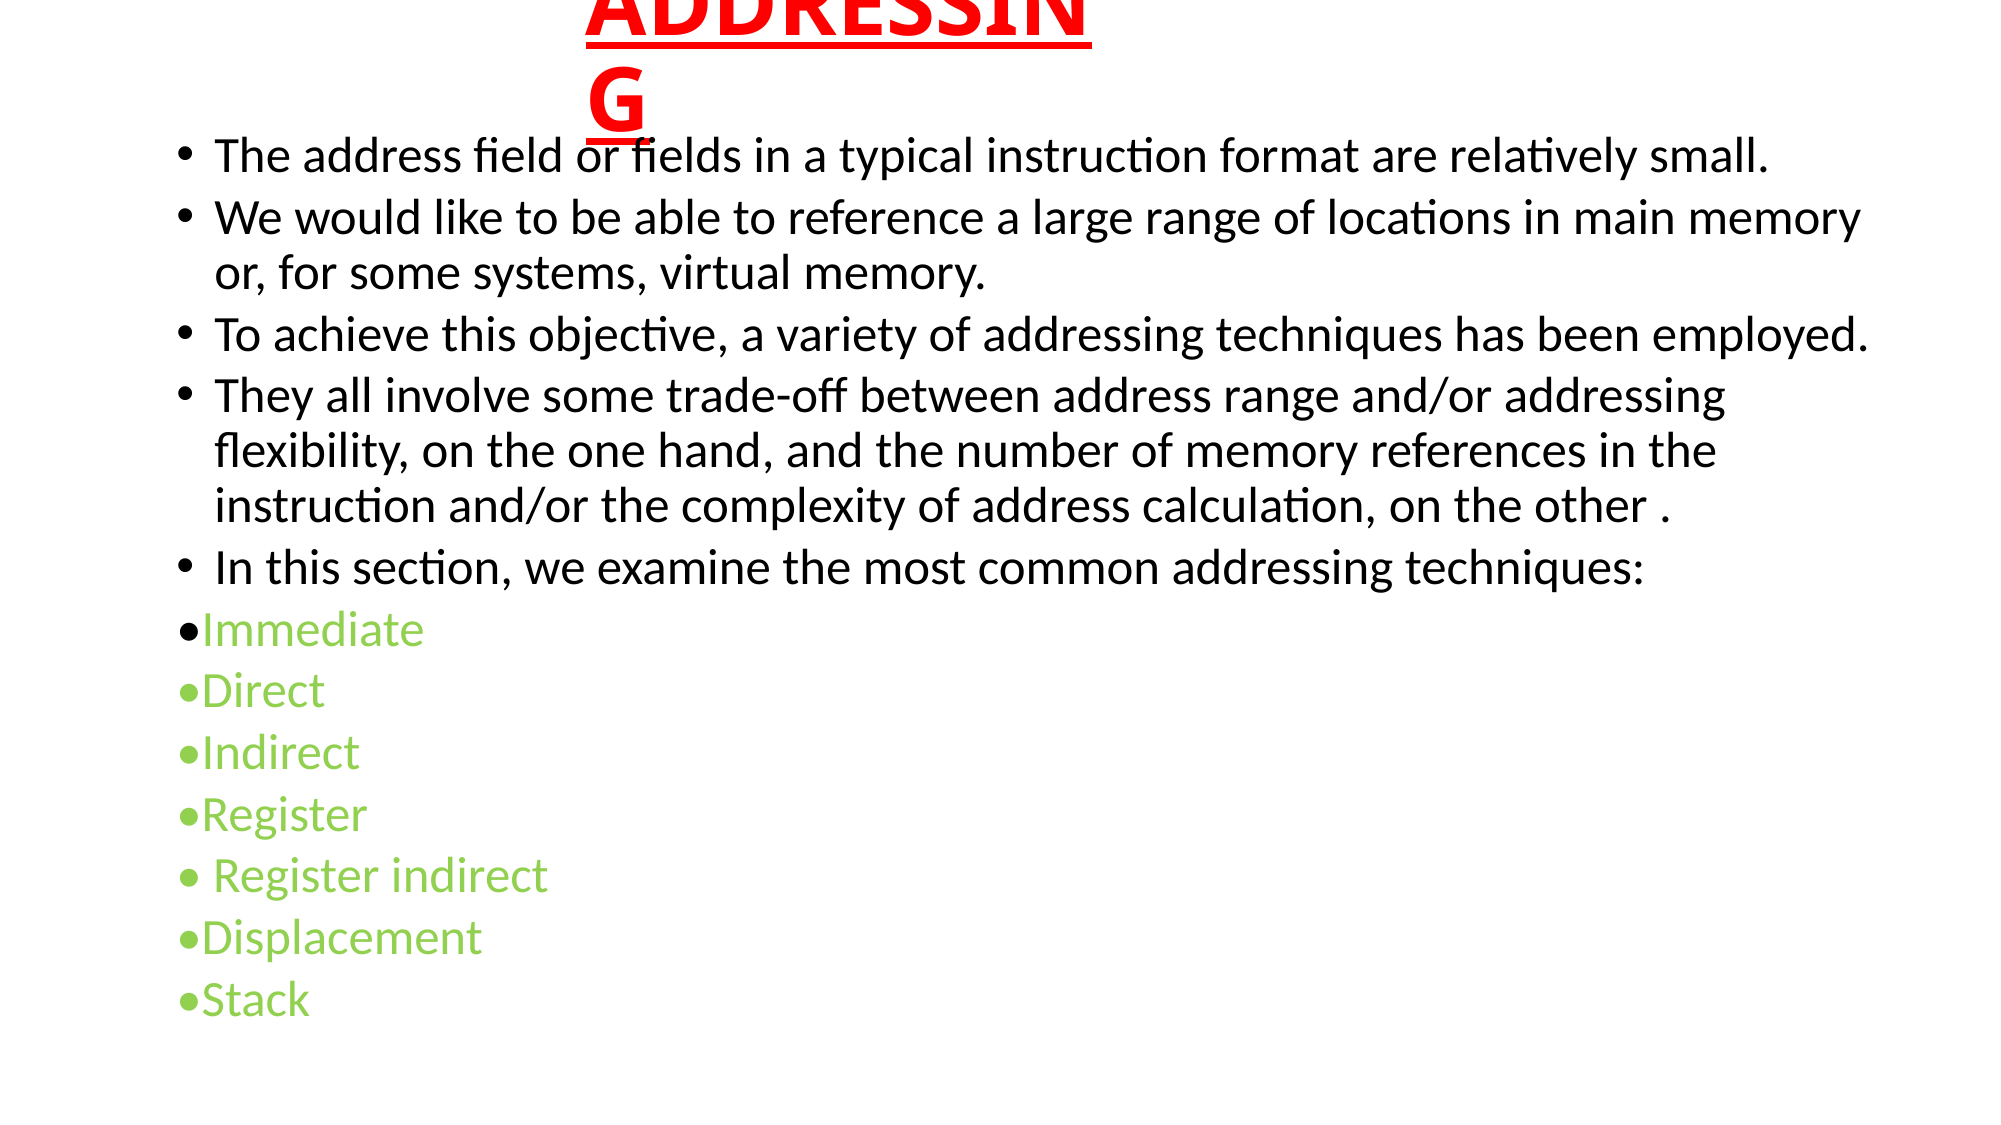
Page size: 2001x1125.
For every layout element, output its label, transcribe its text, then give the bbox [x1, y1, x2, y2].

list The address field or fields in a typical instruction format are relatively small. We would like to be able to reference a large range of locations in main memory or, for some systems, virtual memory. To achieve this objective, a variety of addressing techniques has been employed. They all involve some trade-off between address range and/or addressing flexibility, on the one hand, and the number of memory references in the instruction and/or the complexity of address calculation, on the other . In this section, we examine the most common addressing techniques: •Immediate •Direct •Indirect •Register • Register indirect •Displacement •Stack [161, 121, 1887, 1104]
title ADDRESSING [570, 0, 1120, 121]
